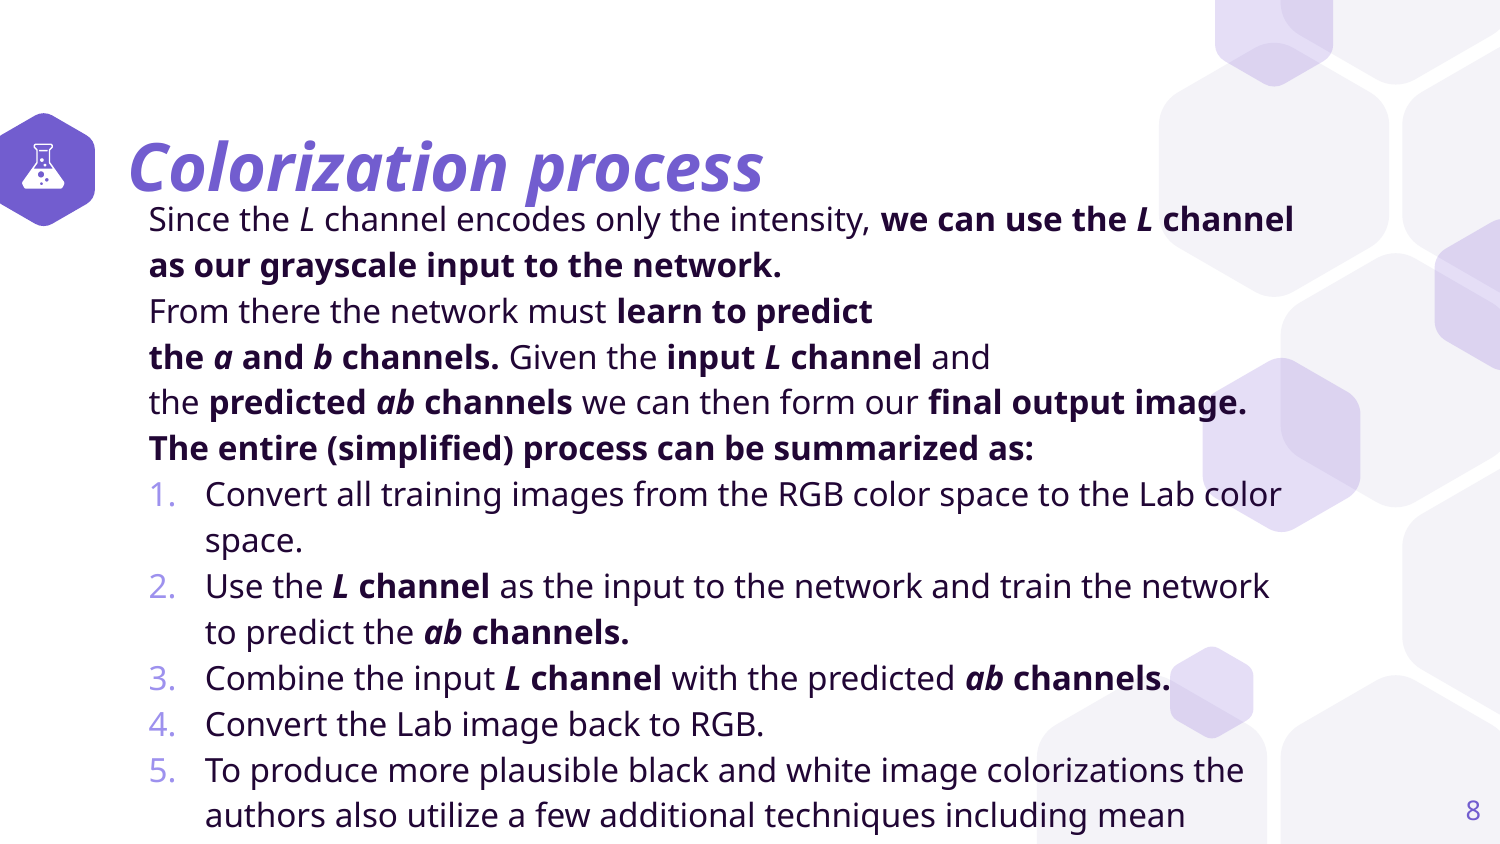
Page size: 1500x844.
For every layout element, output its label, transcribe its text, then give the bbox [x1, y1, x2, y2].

list Since the L channel encodes only the intensity, we can use the L channel as our grayscale input to the network. From there the network must learn to predict the a and b channels. Given the input L channel and the predicted ab channels we can then form our final output image. The entire (simplified) process can be summarized as: Convert all training images from the RGB color space to the Lab color space. Use the L channel as the input to the network and train the network to predict the ab channels. Combine the input L channel with the predicted ab channels. Convert the Lab image back to RGB. To produce more plausible black and white image colorizations the authors also utilize a few additional techniques including mean annealing and a specialized loss function for color rebalancing [127, 192, 1306, 693]
slide_number 8 [1391, 779, 1482, 844]
title Colorization process [127, 137, 1114, 192]
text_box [21, 143, 65, 190]
